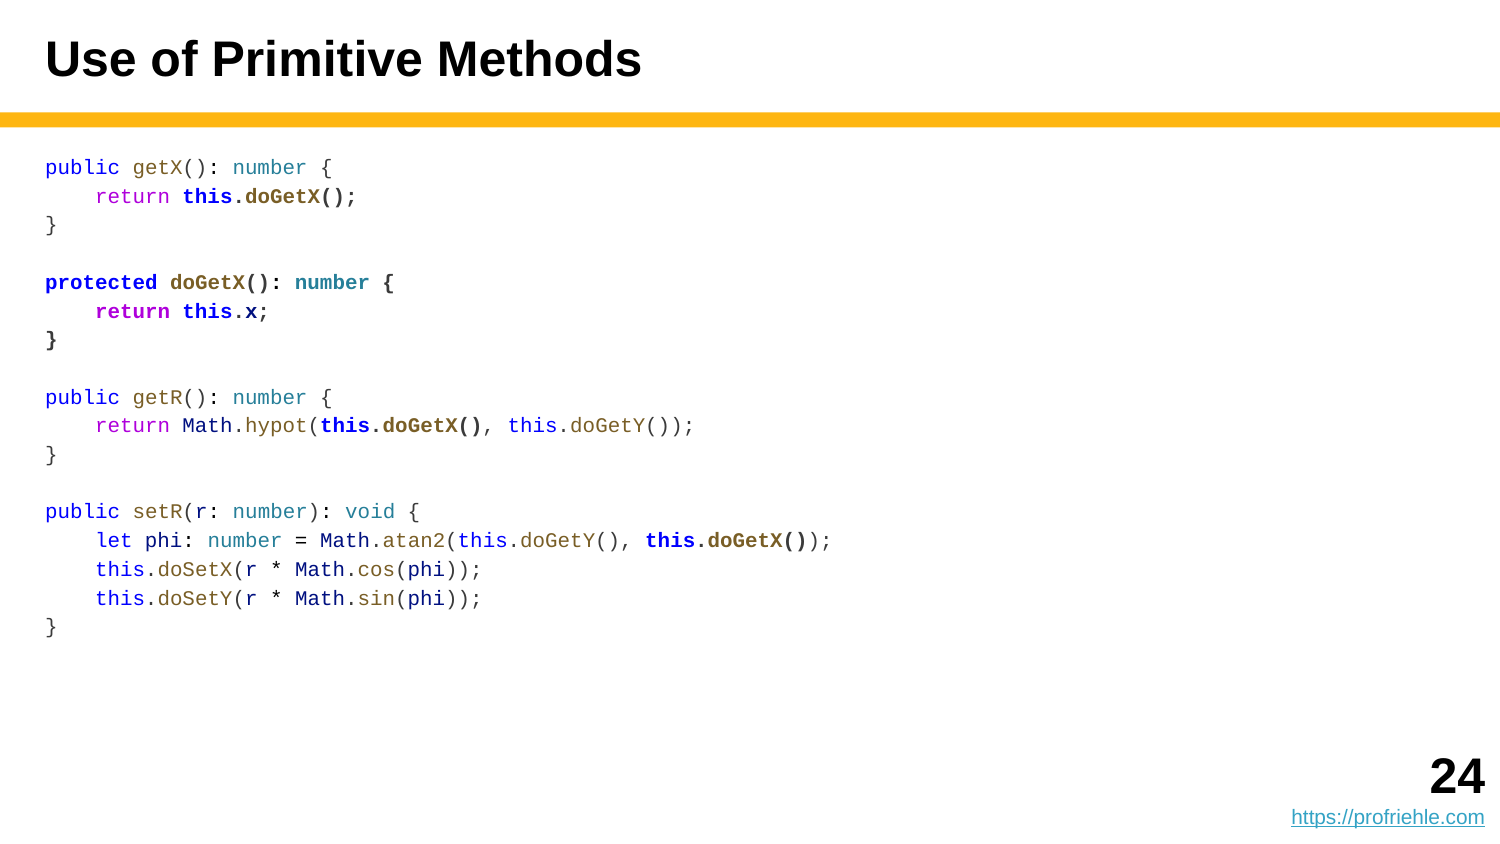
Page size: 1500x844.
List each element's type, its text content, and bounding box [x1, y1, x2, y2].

title Use of Primitive Methods [0, 0, 1500, 113]
list public getX(): number { return this.doGetX(); } protected doGetX(): number { return this.x; } public getR(): number { return Math.hypot(this.doGetX(), this.doGetY()); } public setR(r: number): void { let phi: number = Math.atan2(this.doGetY(), this.doGetX()); this.doSetX(r * Math.cos(phi)); this.doSetY(r * Math.sin(phi)); } [45, 150, 1455, 825]
slide_number ‹#› https://profriehle.com [1200, 693, 1500, 844]
